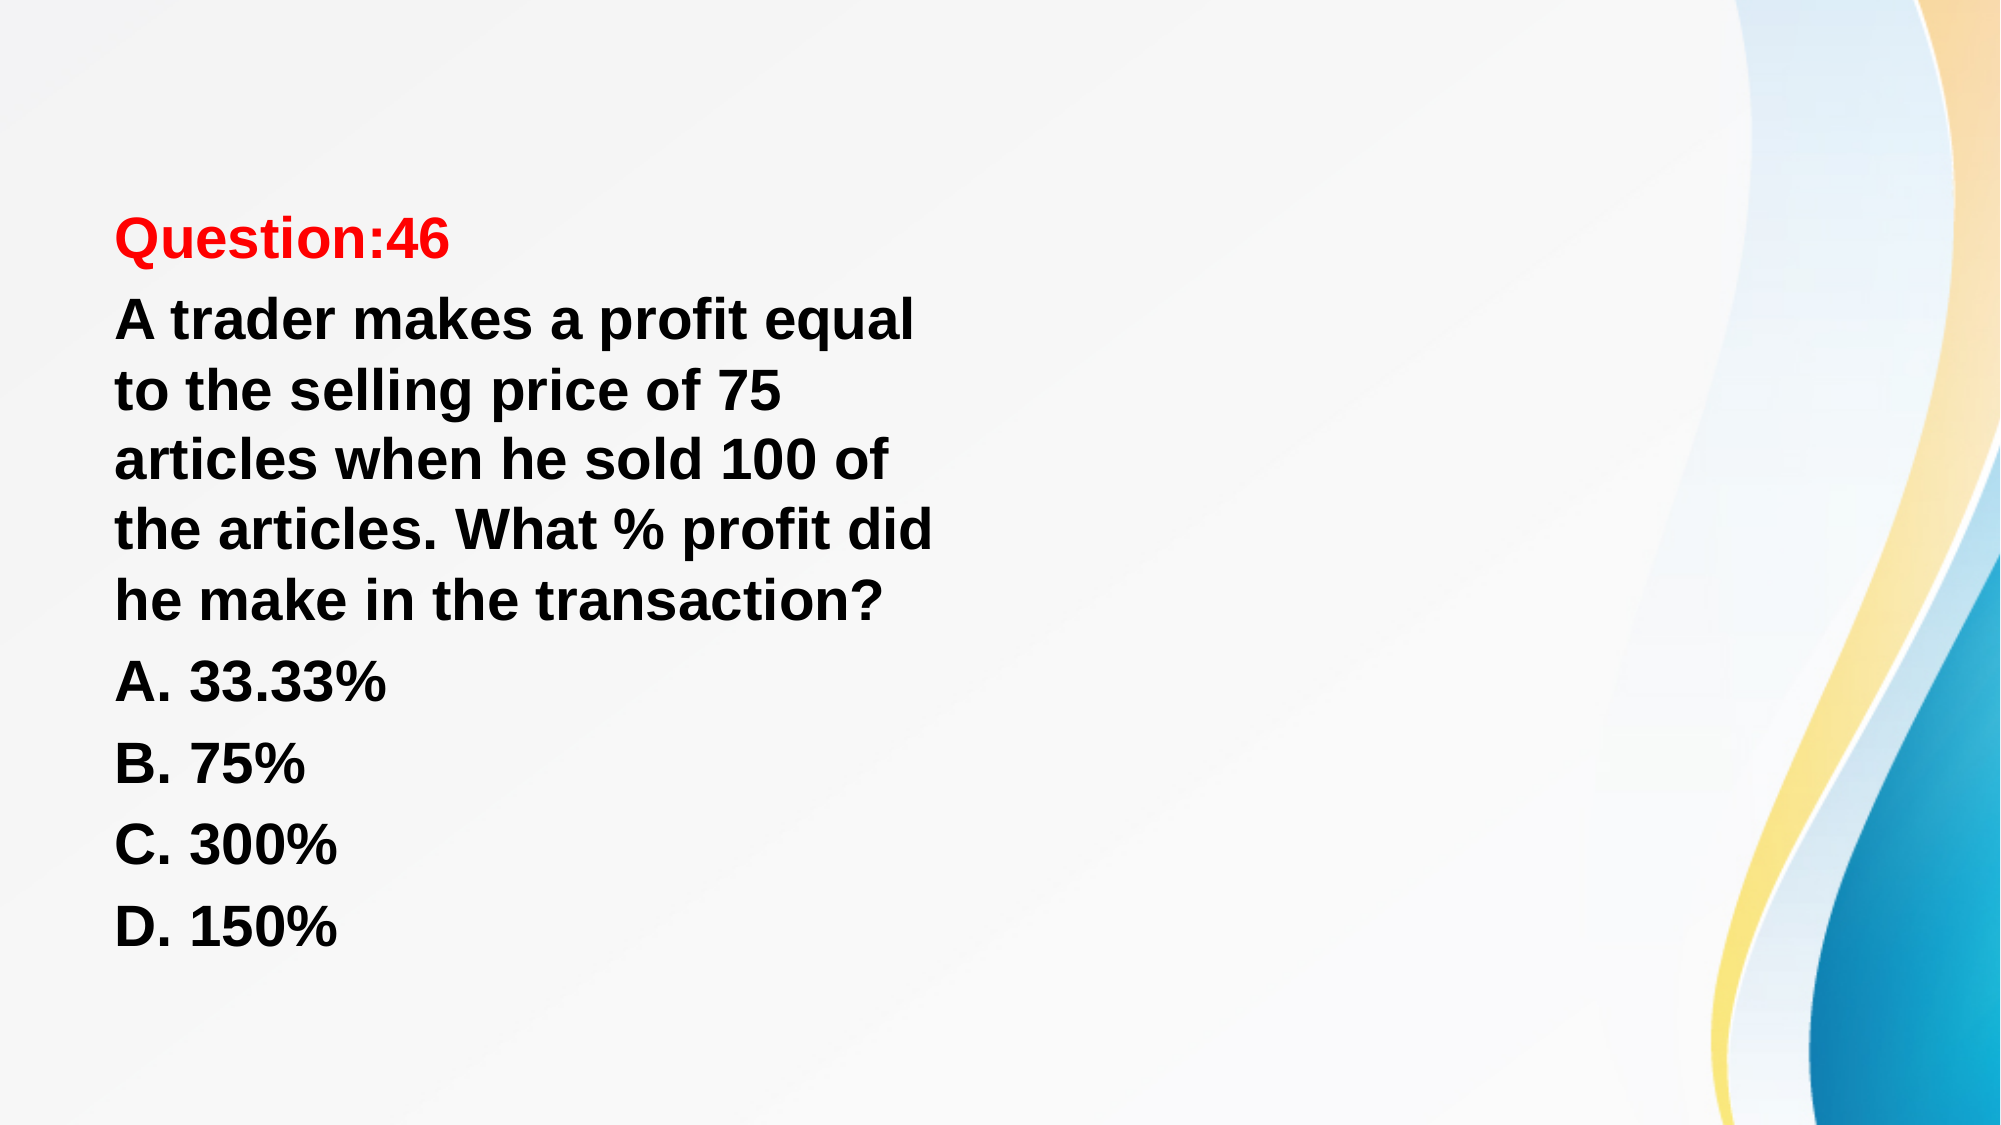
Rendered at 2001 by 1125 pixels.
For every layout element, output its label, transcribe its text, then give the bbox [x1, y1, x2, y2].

list Question:46 A trader makes a profit equal to the selling price of 75 articles when he sold 100 of the articles. What % profit did he make in the transaction? A. 33.33% B. 75% C. 300% D. 150% [99, 192, 984, 1006]
picture [0, 0, 2001, 1125]
